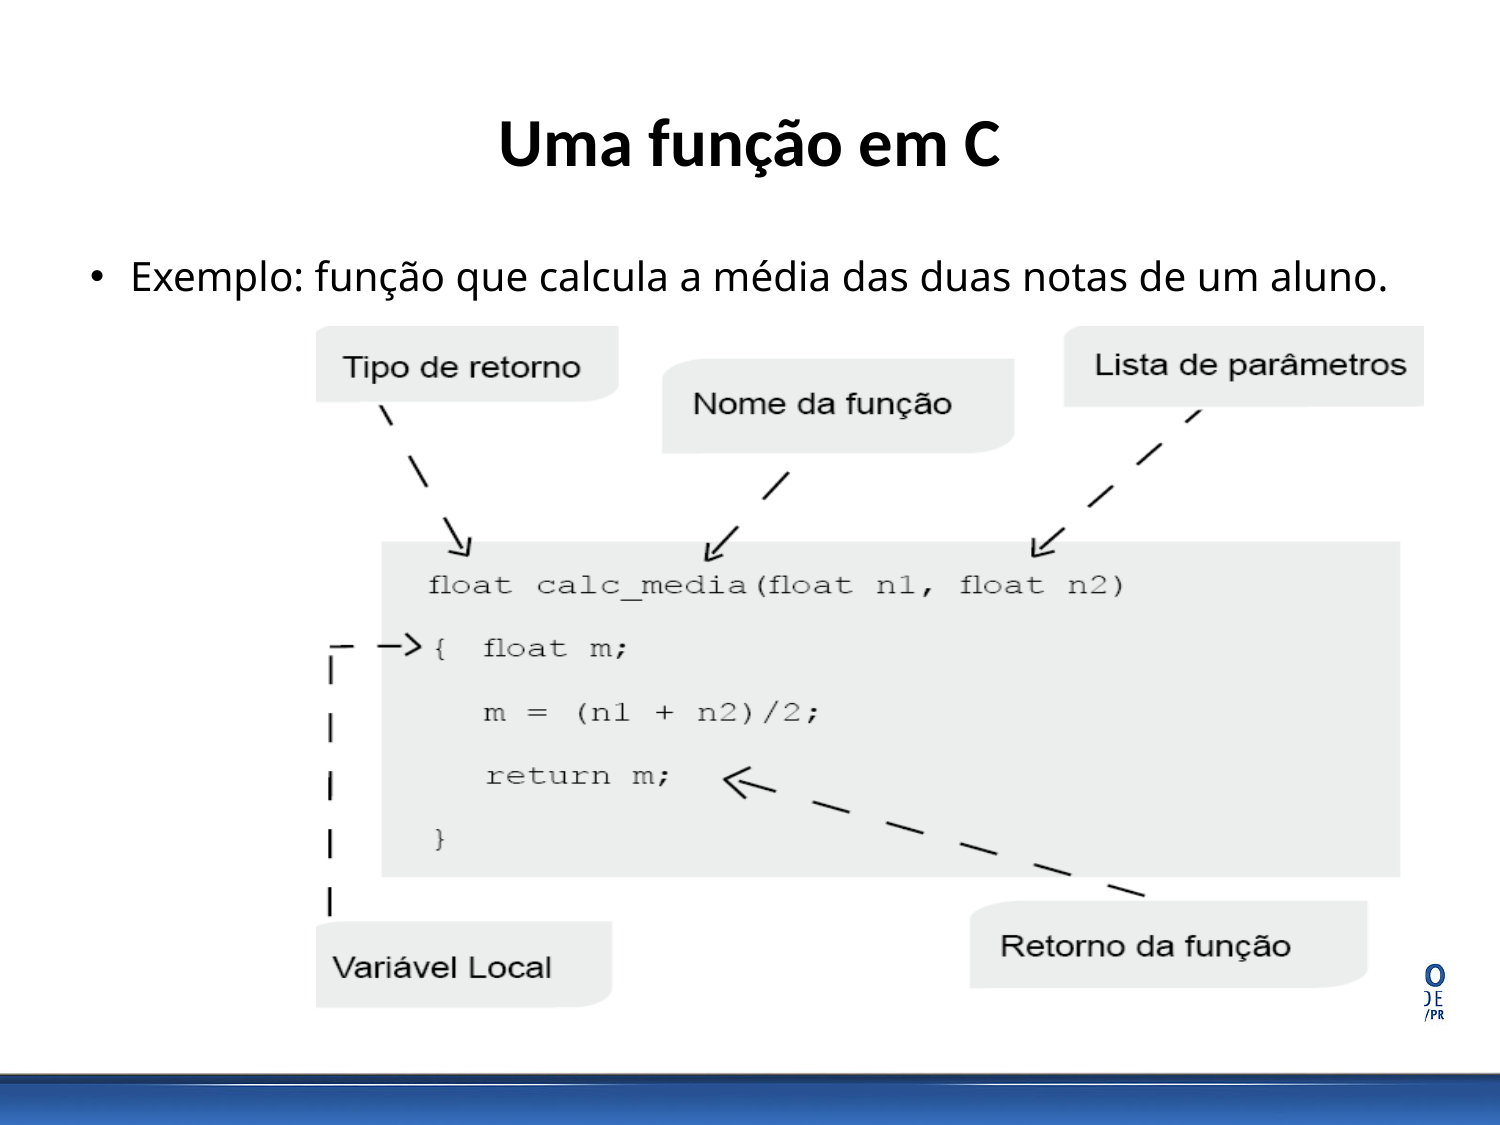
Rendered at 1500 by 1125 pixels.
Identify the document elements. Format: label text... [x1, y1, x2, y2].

title Uma função em C [75, 45, 1425, 233]
list Exemplo: função que calcula a média das duas notas de um aluno. [75, 243, 1500, 338]
picture [0, 0, 1500, 1125]
